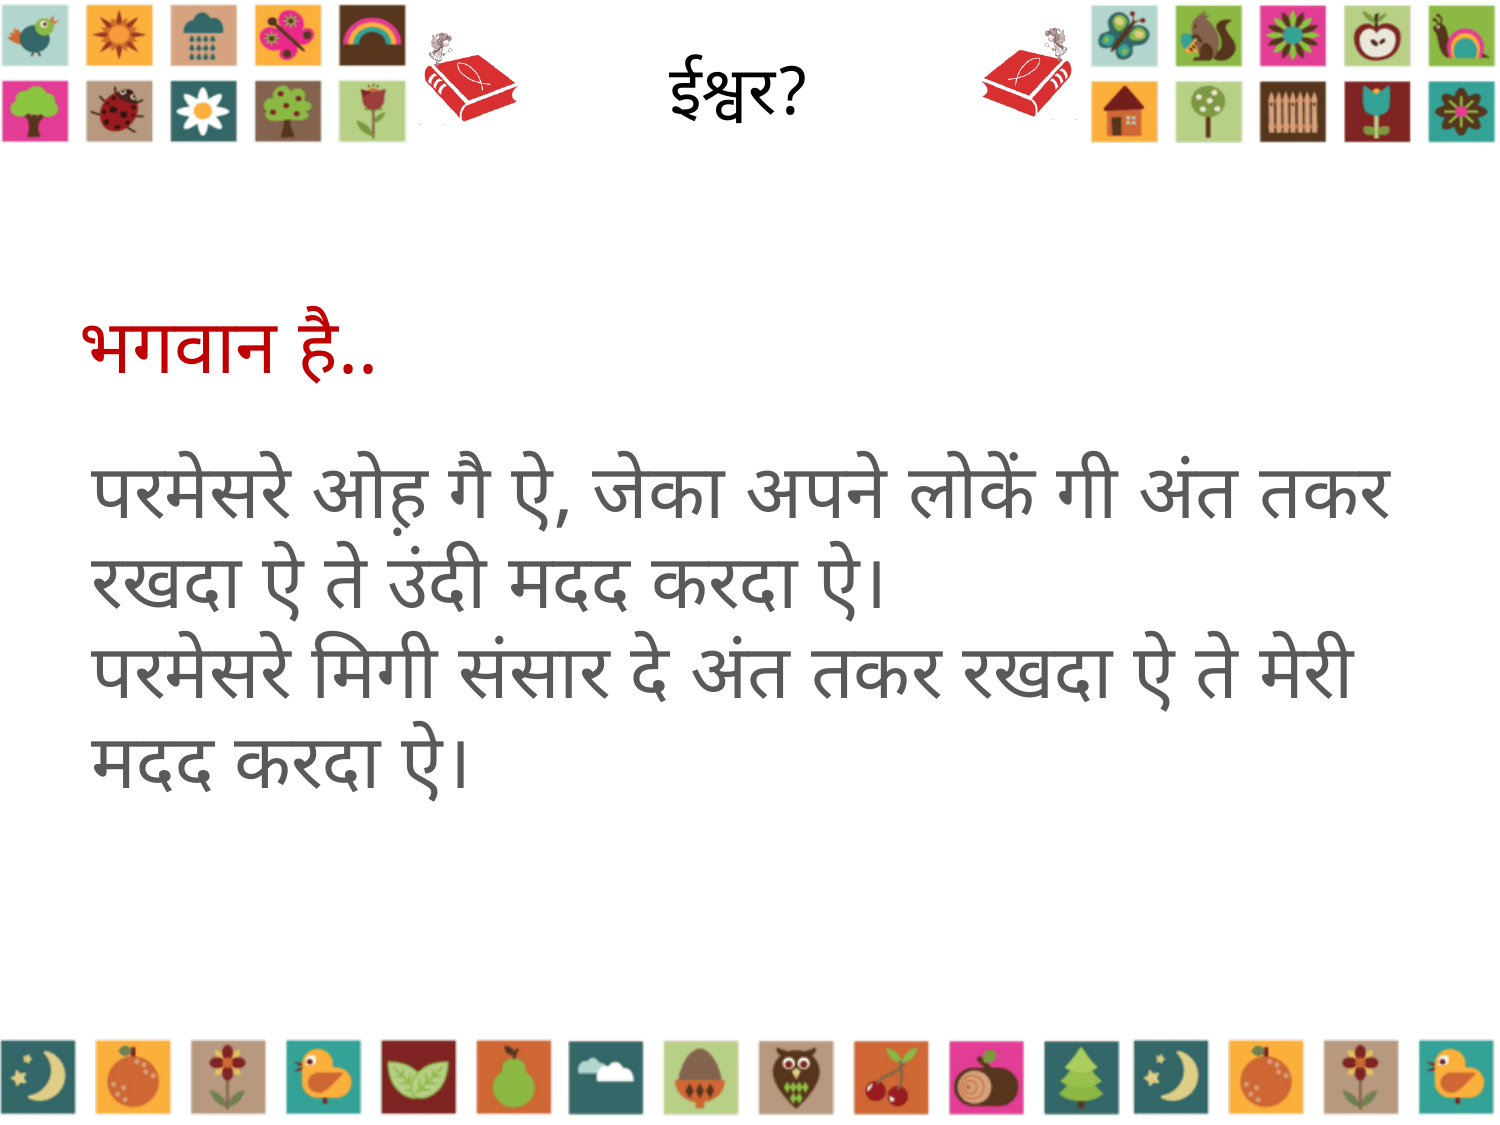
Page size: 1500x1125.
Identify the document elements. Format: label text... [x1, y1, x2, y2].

text_box ईश्वर? [425, 40, 1078, 136]
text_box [0, 1028, 1500, 1118]
picture [950, 3, 1500, 150]
text_box भगवान है.. [64, 290, 1412, 396]
text_box परमेसरे ओह़ गै ऐ, जेका अपने लोकें गी अंत तकर रखदा ऐ ते उंदी मदद करदा ऐ। परमेसरे मिगी संसार दे अंत तकर रखदा ऐ ते मेरी मदद करदा ऐ। [76, 436, 1424, 812]
picture [0, 3, 550, 150]
